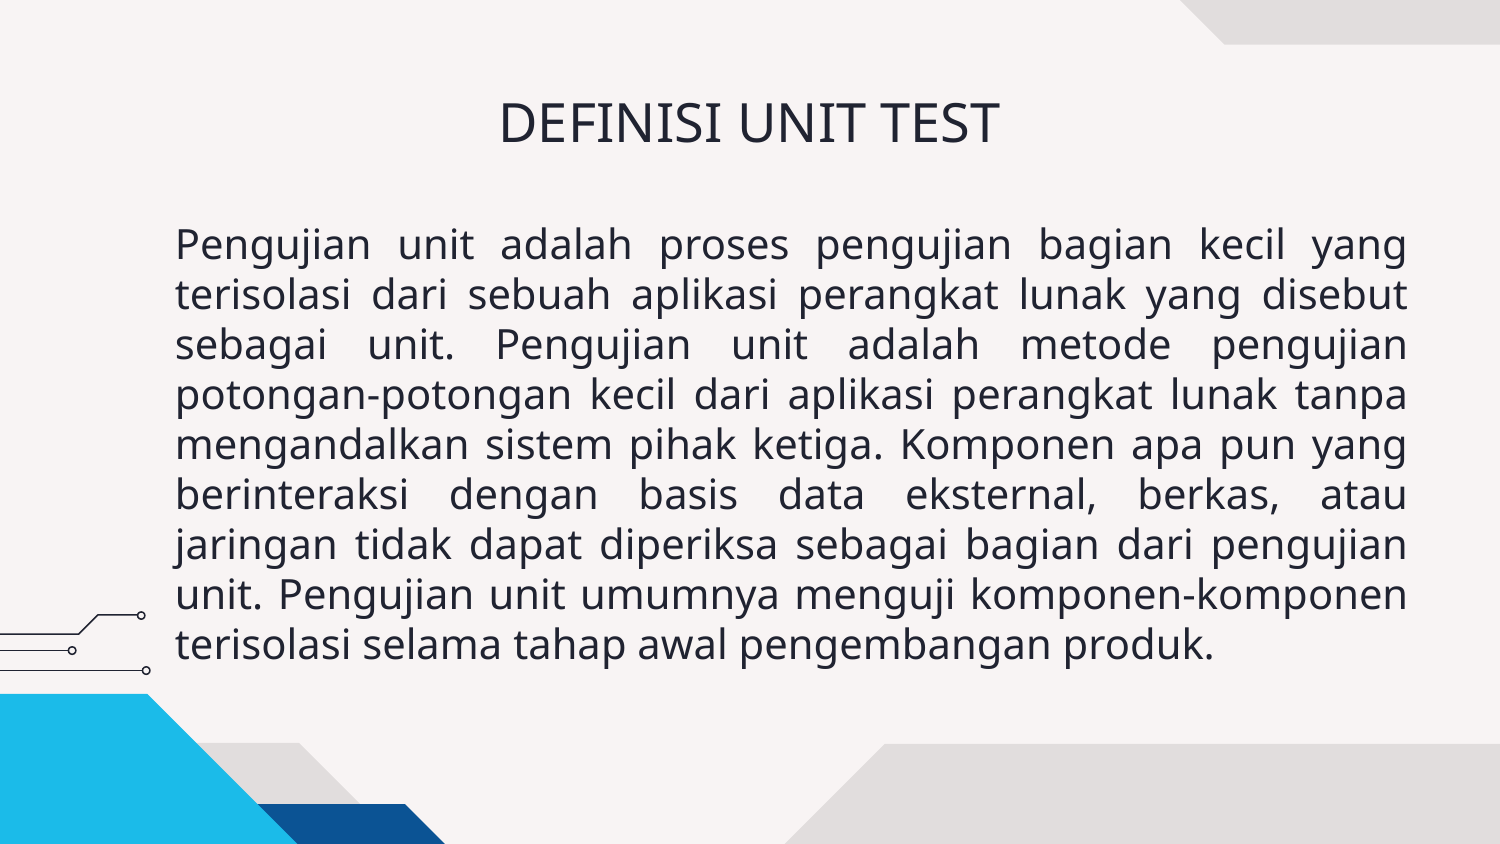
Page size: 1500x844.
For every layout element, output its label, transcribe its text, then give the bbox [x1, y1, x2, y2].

subtitle Pengujian unit adalah proses pengujian bagian kecil yang terisolasi dari sebuah aplikasi perangkat lunak yang disebut sebagai unit. Pengujian unit adalah metode pengujian potongan-potongan kecil dari aplikasi perangkat lunak tanpa mengandalkan sistem pihak ketiga. Komponen apa pun yang berinteraksi dengan basis data eksternal, berkas, atau jaringan tidak dapat diperiksa sebagai bagian dari pengujian unit. Pengujian unit umumnya menguji komponen-komponen terisolasi selama tahap awal pengembangan produk. [159, 232, 1424, 653]
title DEFINISI UNIT TEST [118, 72, 1382, 167]
